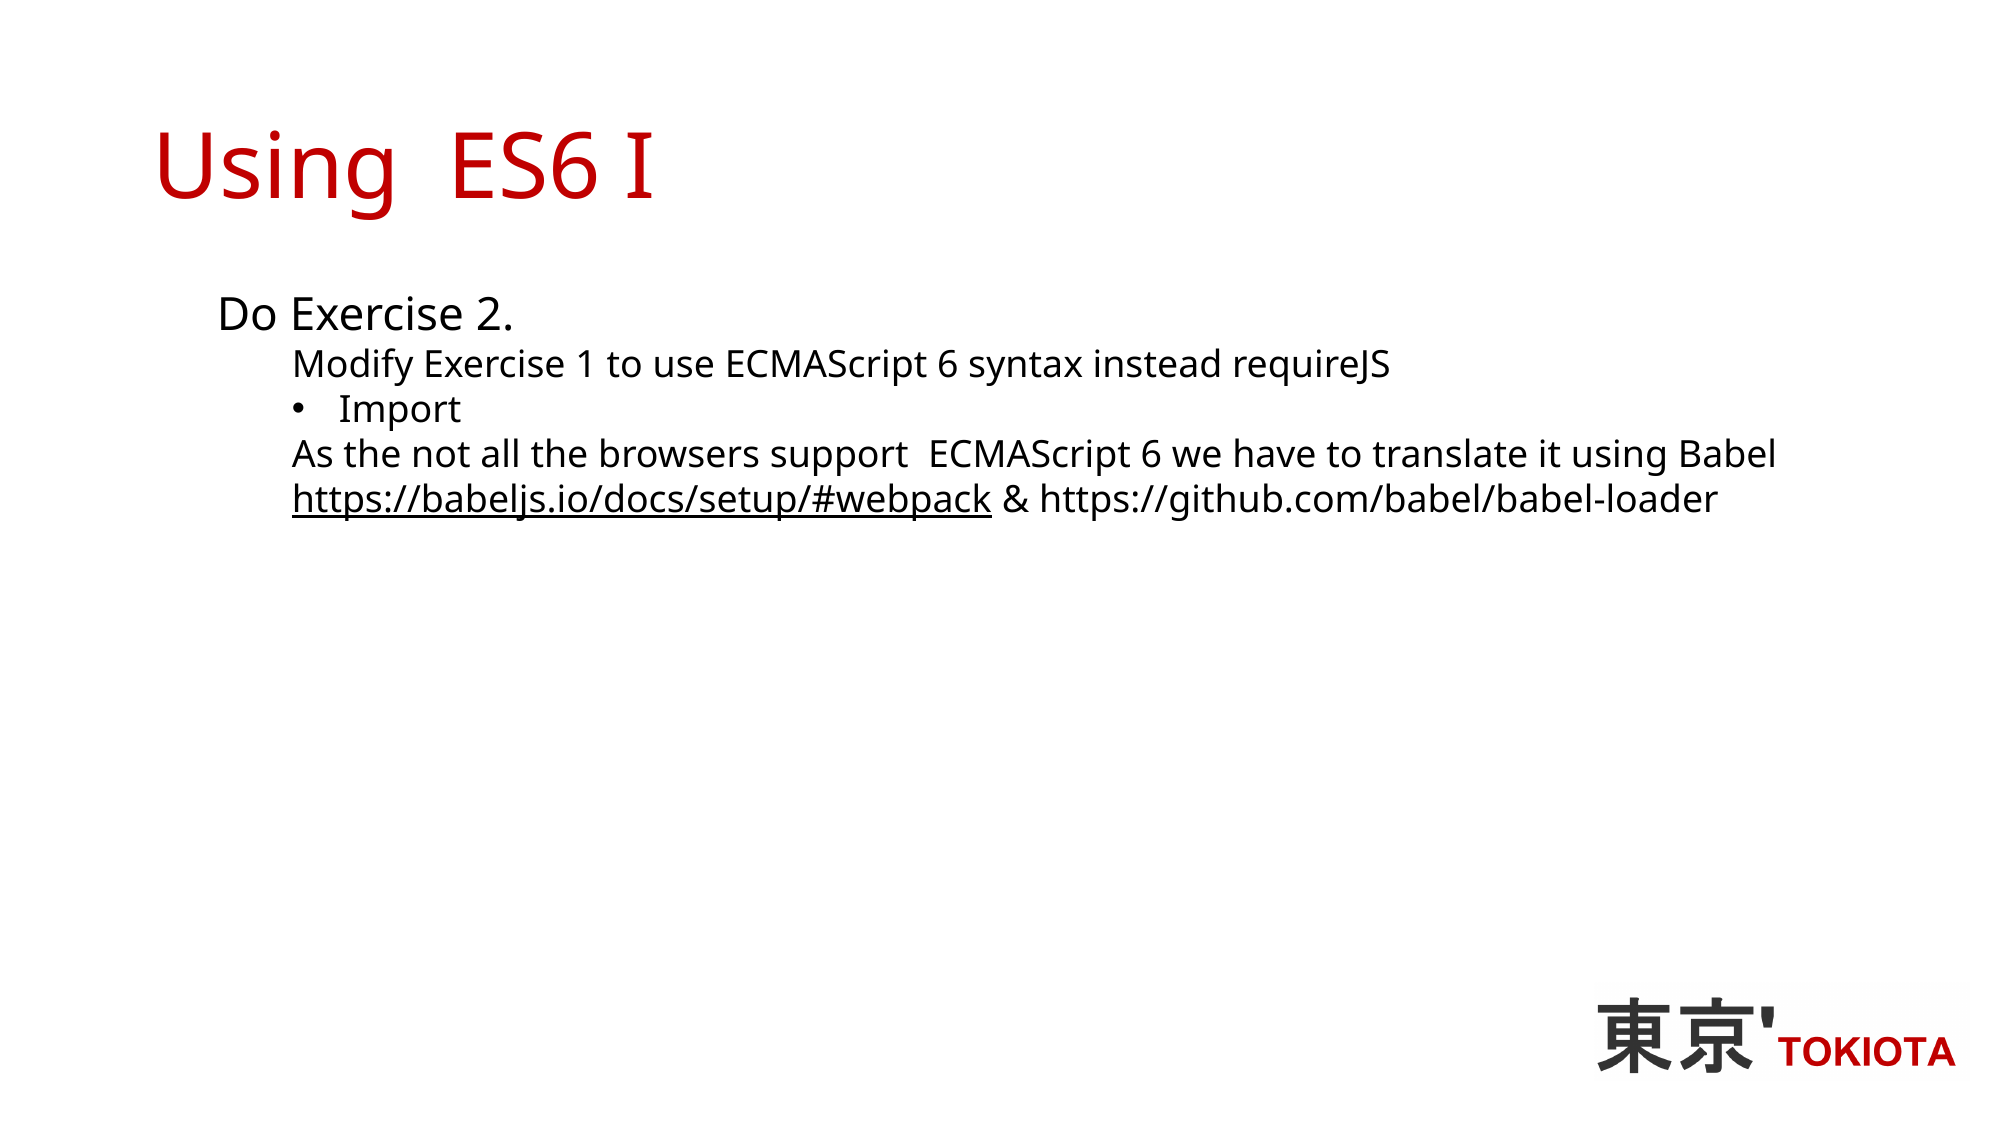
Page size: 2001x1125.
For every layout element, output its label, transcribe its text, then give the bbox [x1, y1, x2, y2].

text_box Do Exercise 2. Modify Exercise 1 to use ECMAScript 6 syntax instead requireJS Import As the not all the browsers support ECMAScript 6 we have to translate it using Babel https://babeljs.io/docs/setup/#webpack & https://github.com/babel/babel-loader [202, 277, 1891, 534]
picture [1594, 982, 1970, 1081]
title Using ES6 I [137, 59, 1863, 278]
